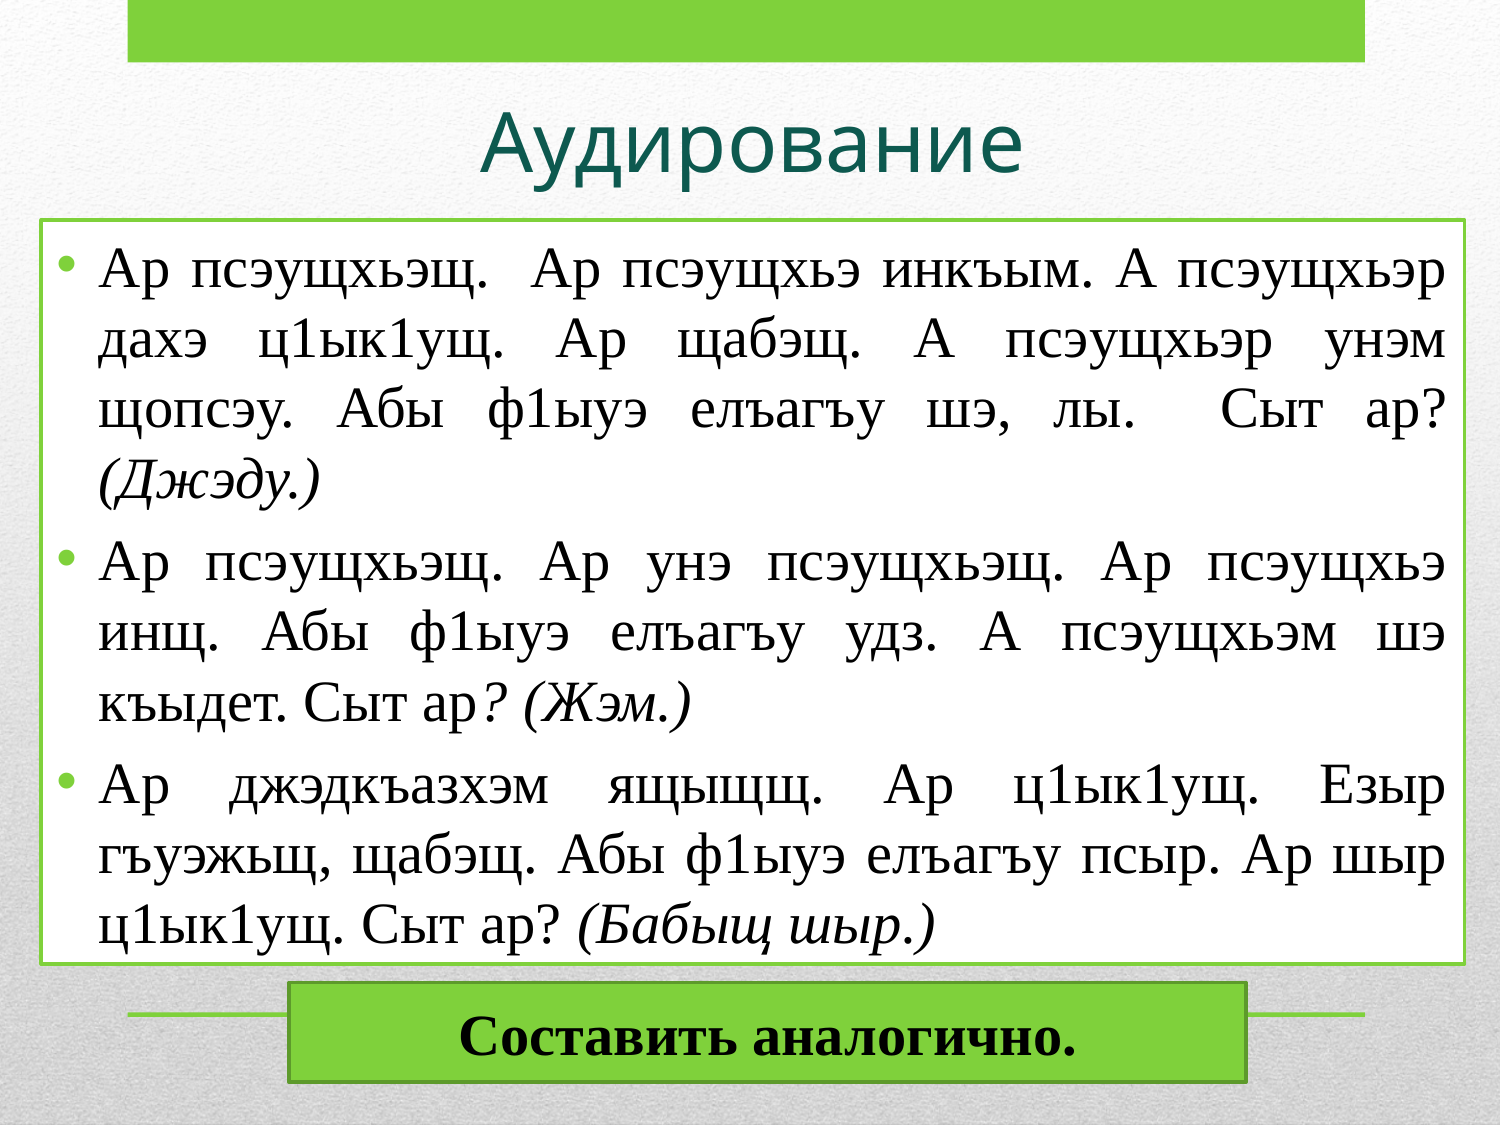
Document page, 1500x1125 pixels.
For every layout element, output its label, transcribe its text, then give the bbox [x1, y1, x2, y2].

title Аудирование [50, 54, 1456, 197]
text_box [58, 877, 1465, 1024]
text_box Составить аналогично. [287, 981, 1248, 1084]
text_box Ар псэущхьэщ. Ар псэущхьэ инкъым. А псэущхьэр дахэ ц1ык1ущ. Ар щабэщ. А псэущхьэр унэм щопсэу. Абы ф1ыуэ елъагъу шэ, лы. Сыт ар? (Джэду.) Ар псэущхьэщ. Ар унэ псэущхьэщ. Ар псэущхьэ инщ. Абы ф1ыуэ елъагъу удз. А псэущхьэм шэ къыдет. Сыт ар? (Жэм.) Ар джэдкъазхэм ящыщщ. Ар ц1ык1ущ. Езыр гъуэжьщ, щабэщ. Абы ф1ыуэ елъагъу псыр. Ар шыр ц1ык1ущ. Сыт ар? (Бабыщ шыр.) [39, 218, 1466, 966]
